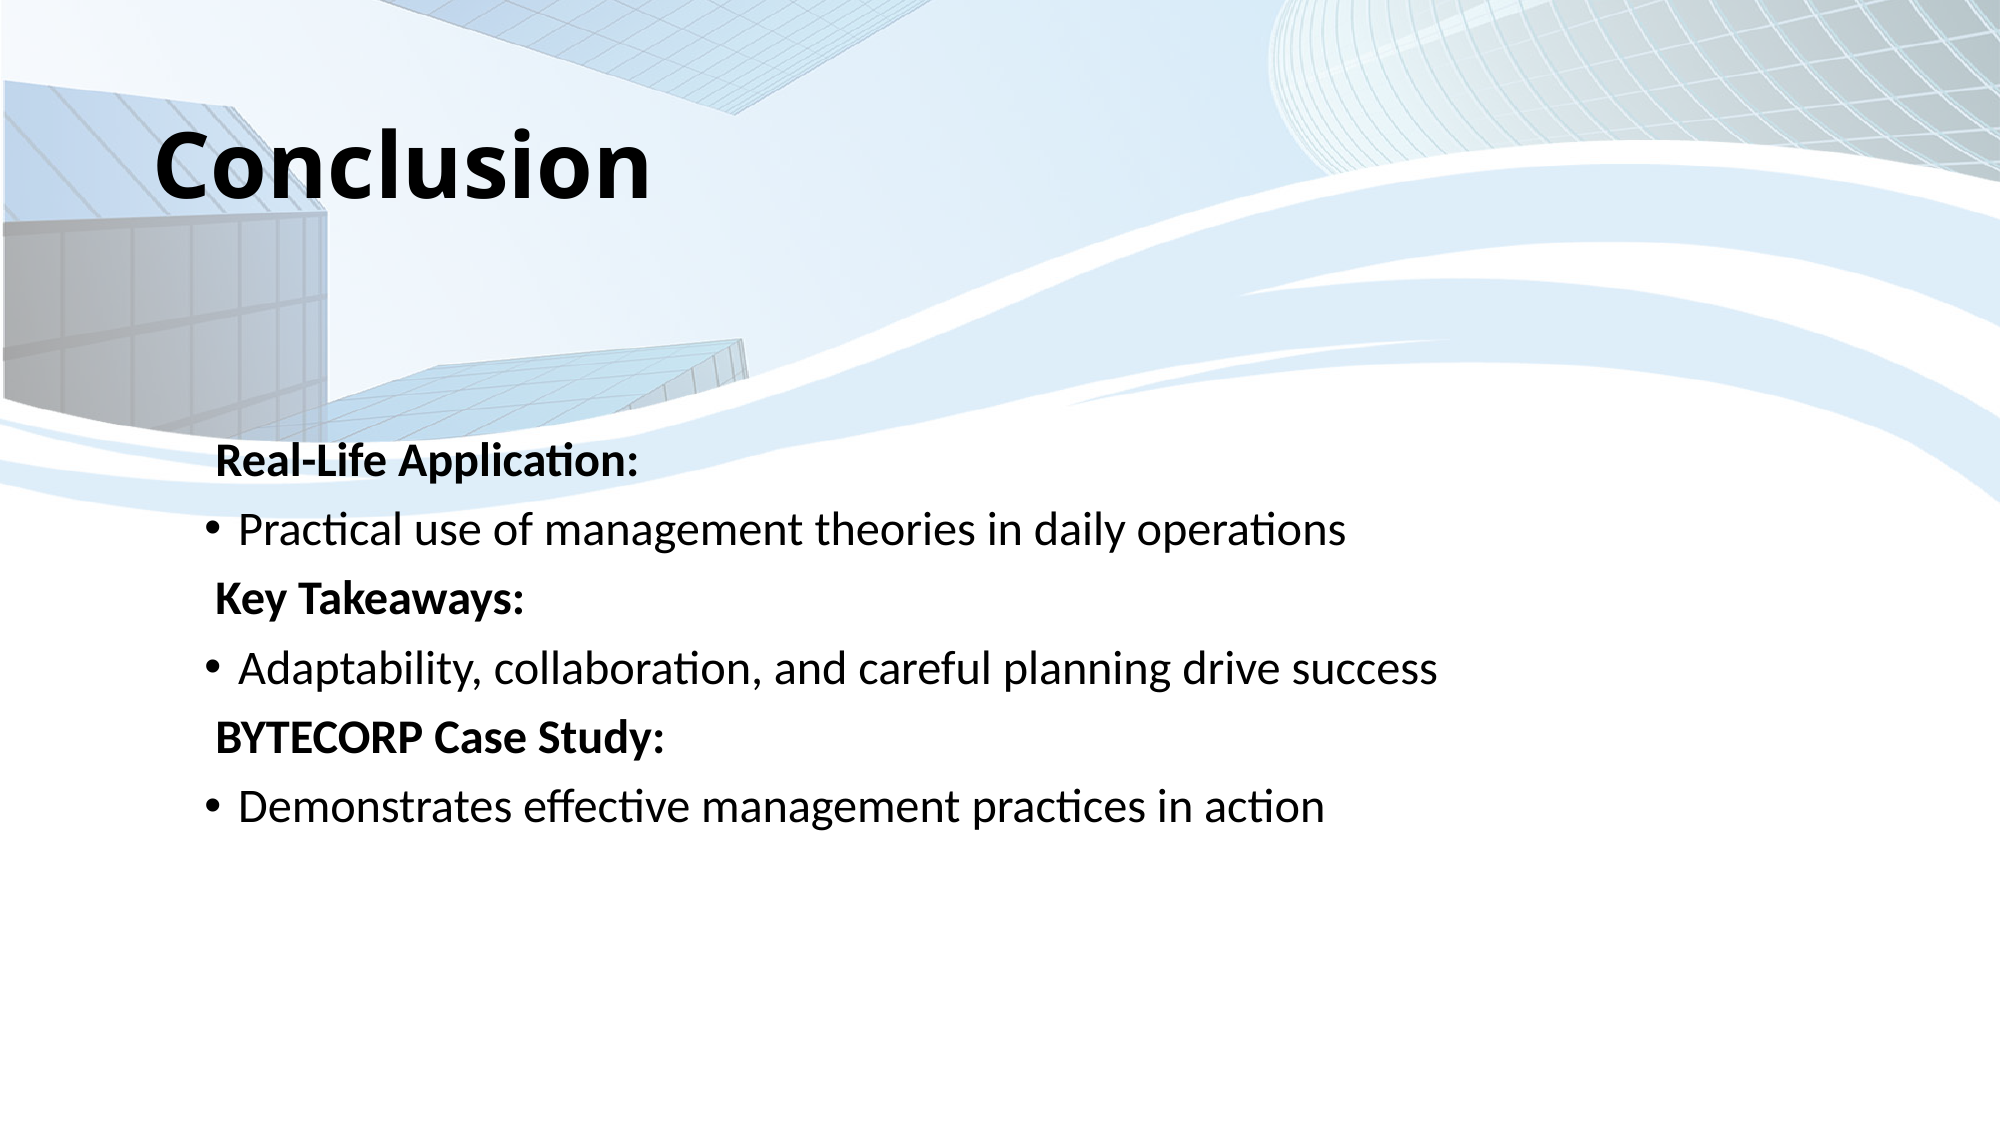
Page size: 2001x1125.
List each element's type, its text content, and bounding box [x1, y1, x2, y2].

title Conclusion [137, 59, 1863, 278]
list Real-Life Application: Practical use of management theories in daily operations Key Takeaways: Adaptability, collaboration, and careful planning drive success BYTECORP Case Study: Demonstrates effective management practices in action [189, 427, 1627, 842]
